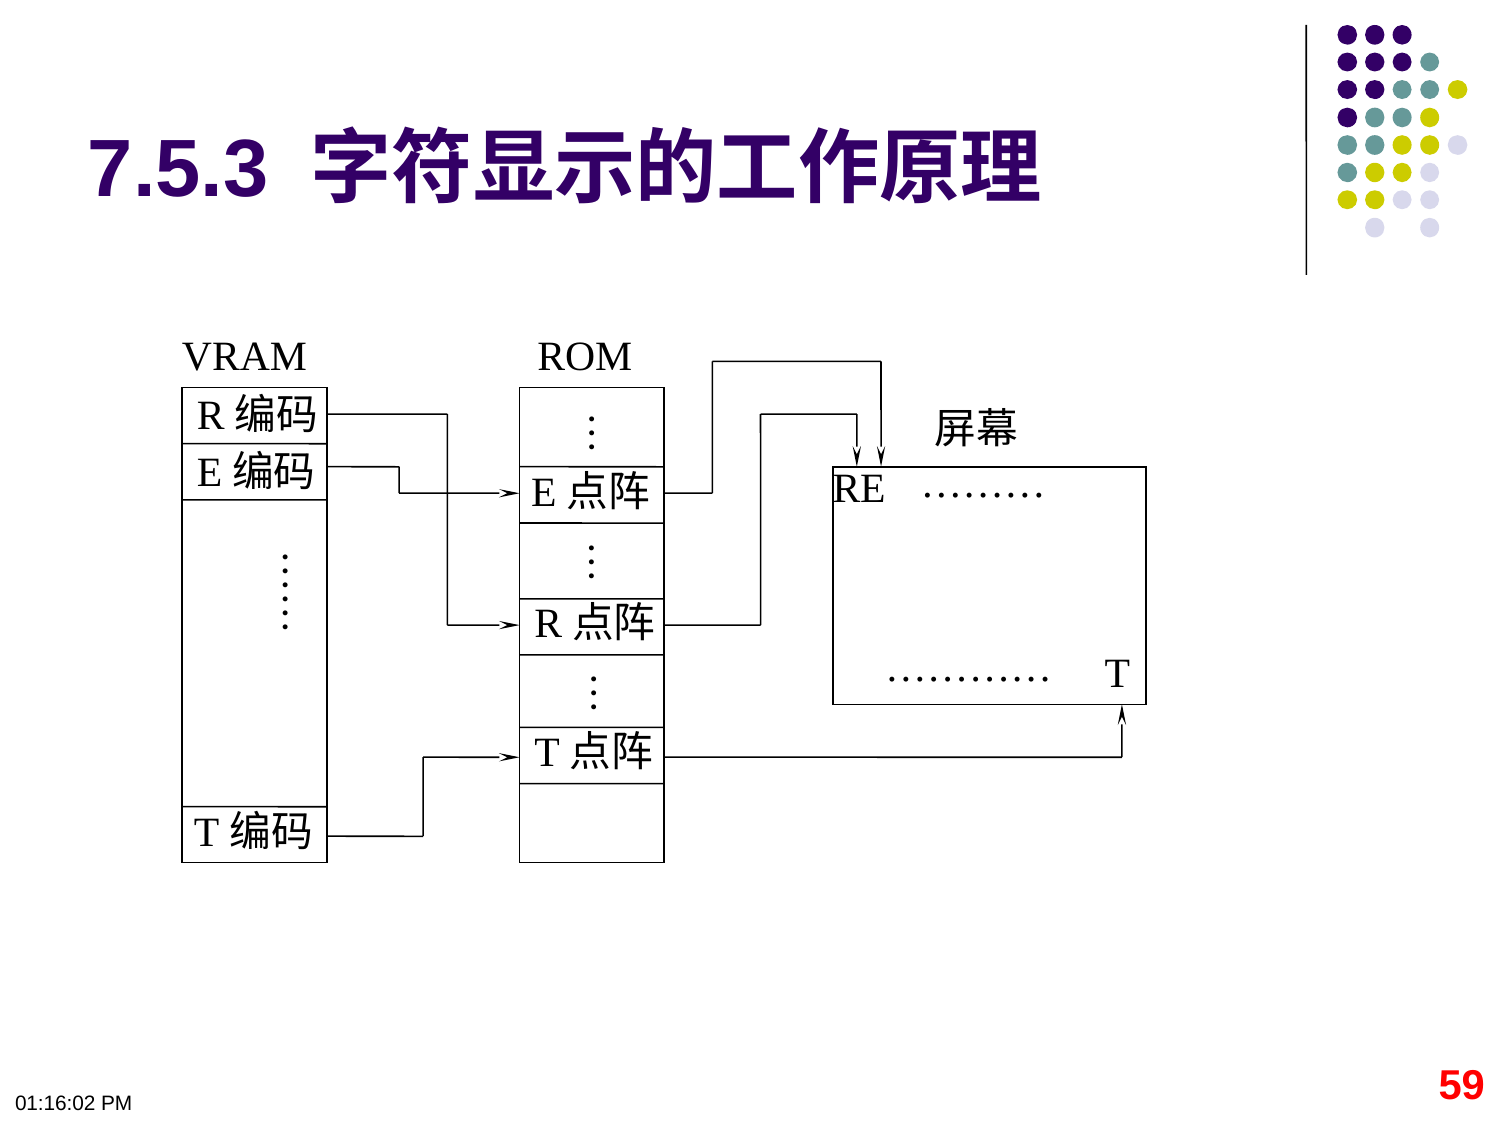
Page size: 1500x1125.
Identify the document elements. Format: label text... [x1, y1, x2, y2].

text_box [166, 321, 1268, 922]
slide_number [0, 1081, 351, 1125]
slide_number 59 [1364, 1049, 1500, 1125]
title 7.5.3 字符显示的工作原理 [72, 101, 1079, 221]
